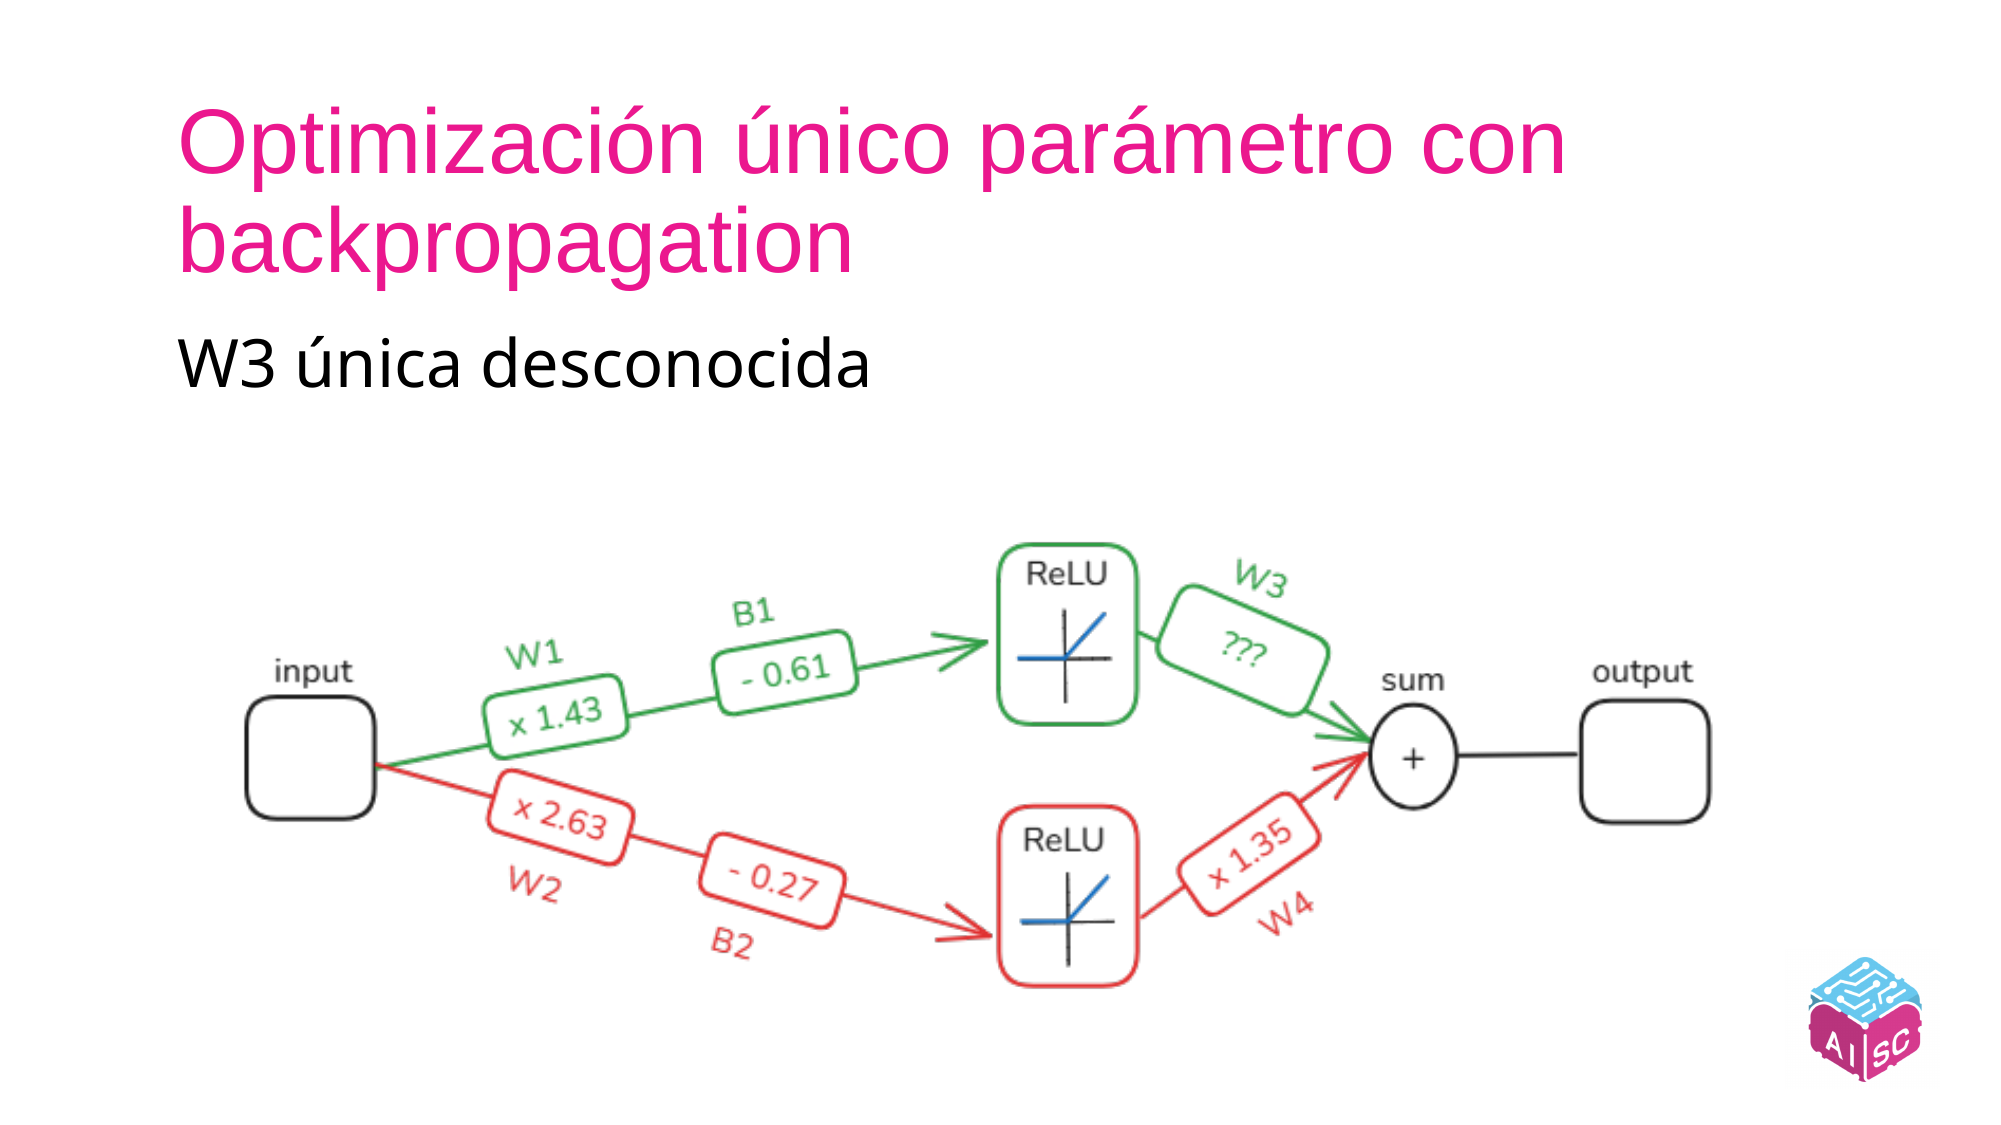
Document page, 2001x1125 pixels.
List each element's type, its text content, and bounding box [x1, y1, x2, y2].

text_box Optimización único parámetro con backpropagation [162, 84, 1980, 303]
text_box W3 única desconocida [162, 313, 1039, 408]
picture [226, 523, 1732, 1006]
picture [1784, 948, 1941, 1090]
